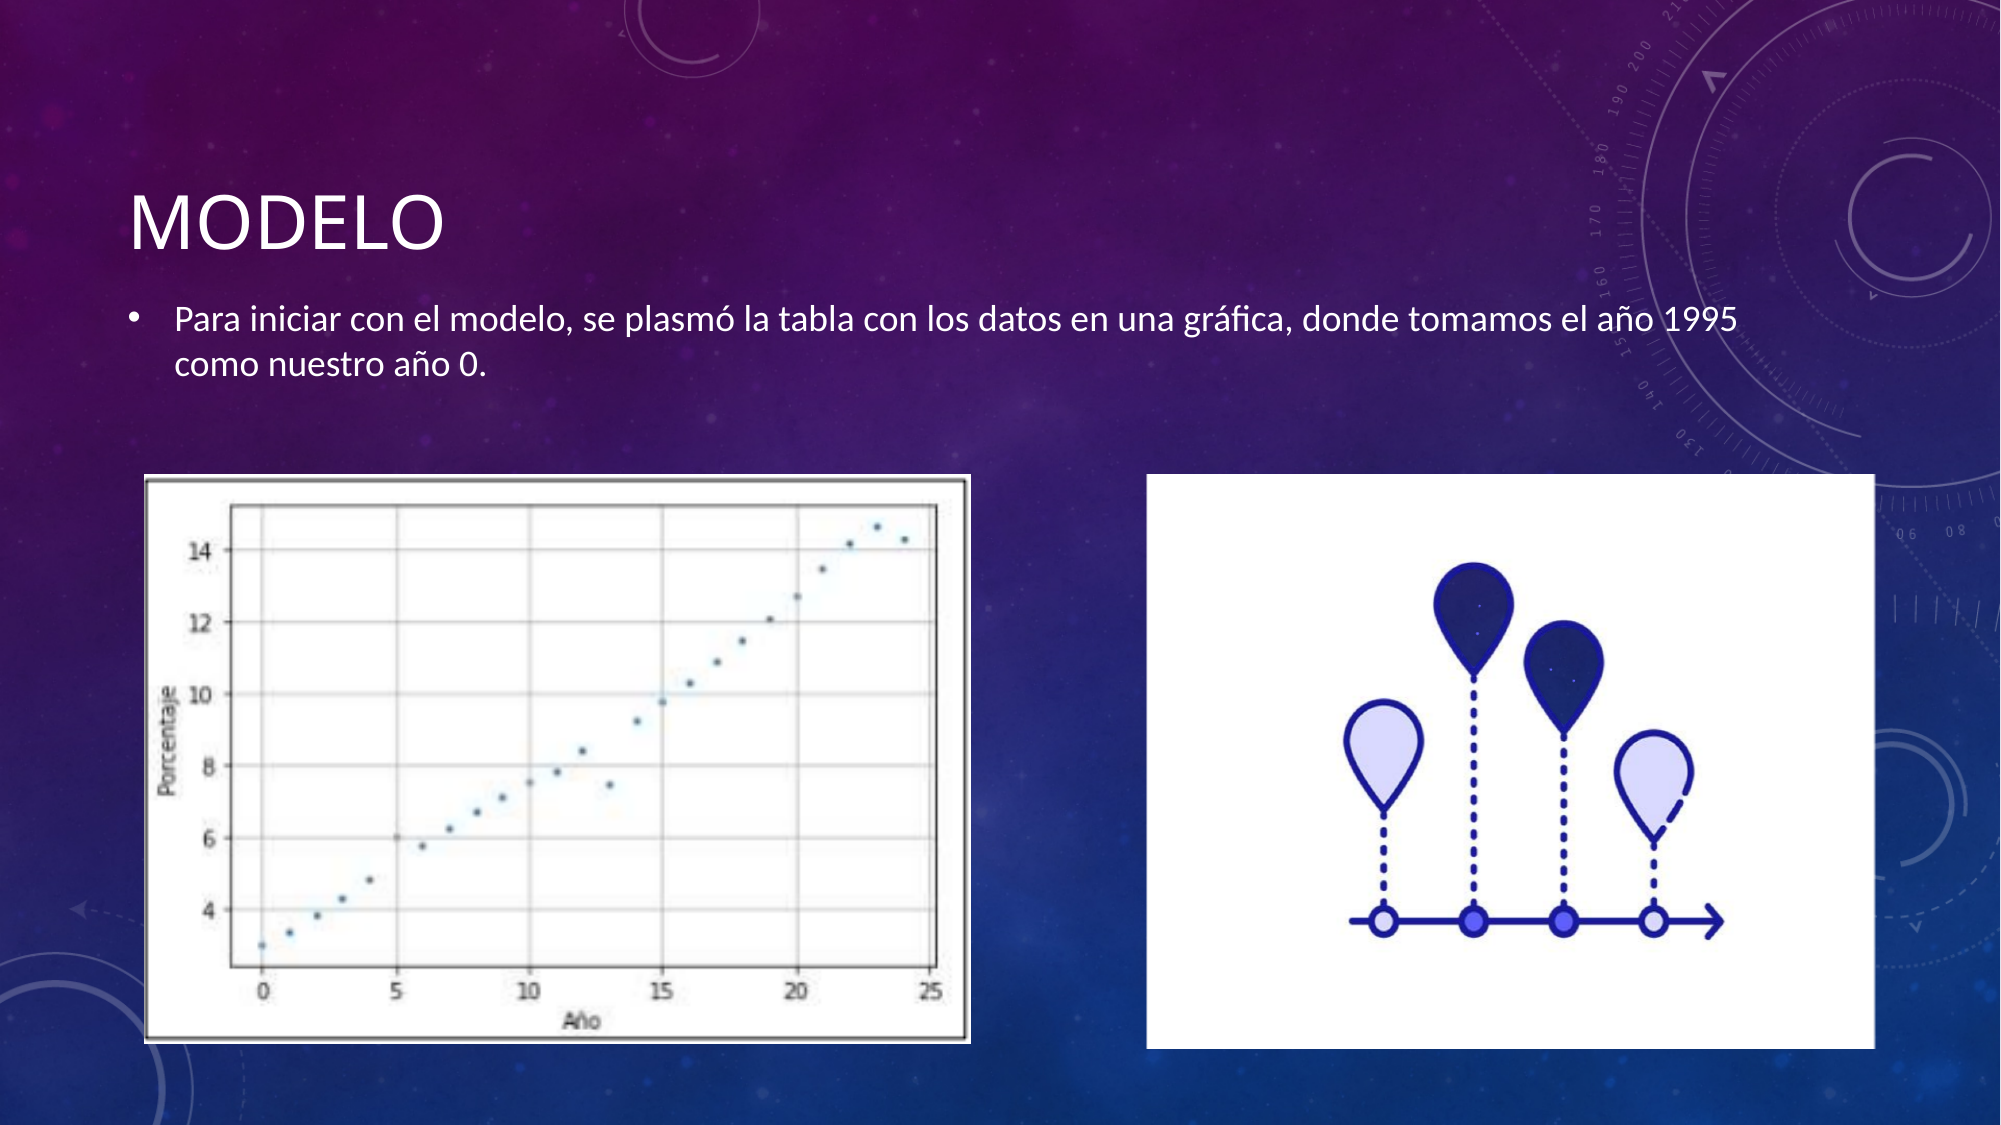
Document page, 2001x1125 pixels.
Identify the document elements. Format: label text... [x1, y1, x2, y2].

list Para iniciar con el modelo, se plasmó la tabla con los datos en una gráfica, donde tomamos el año 1995 como nuestro año 0. [112, 39, 1775, 639]
picture [0, 0, 2001, 1125]
